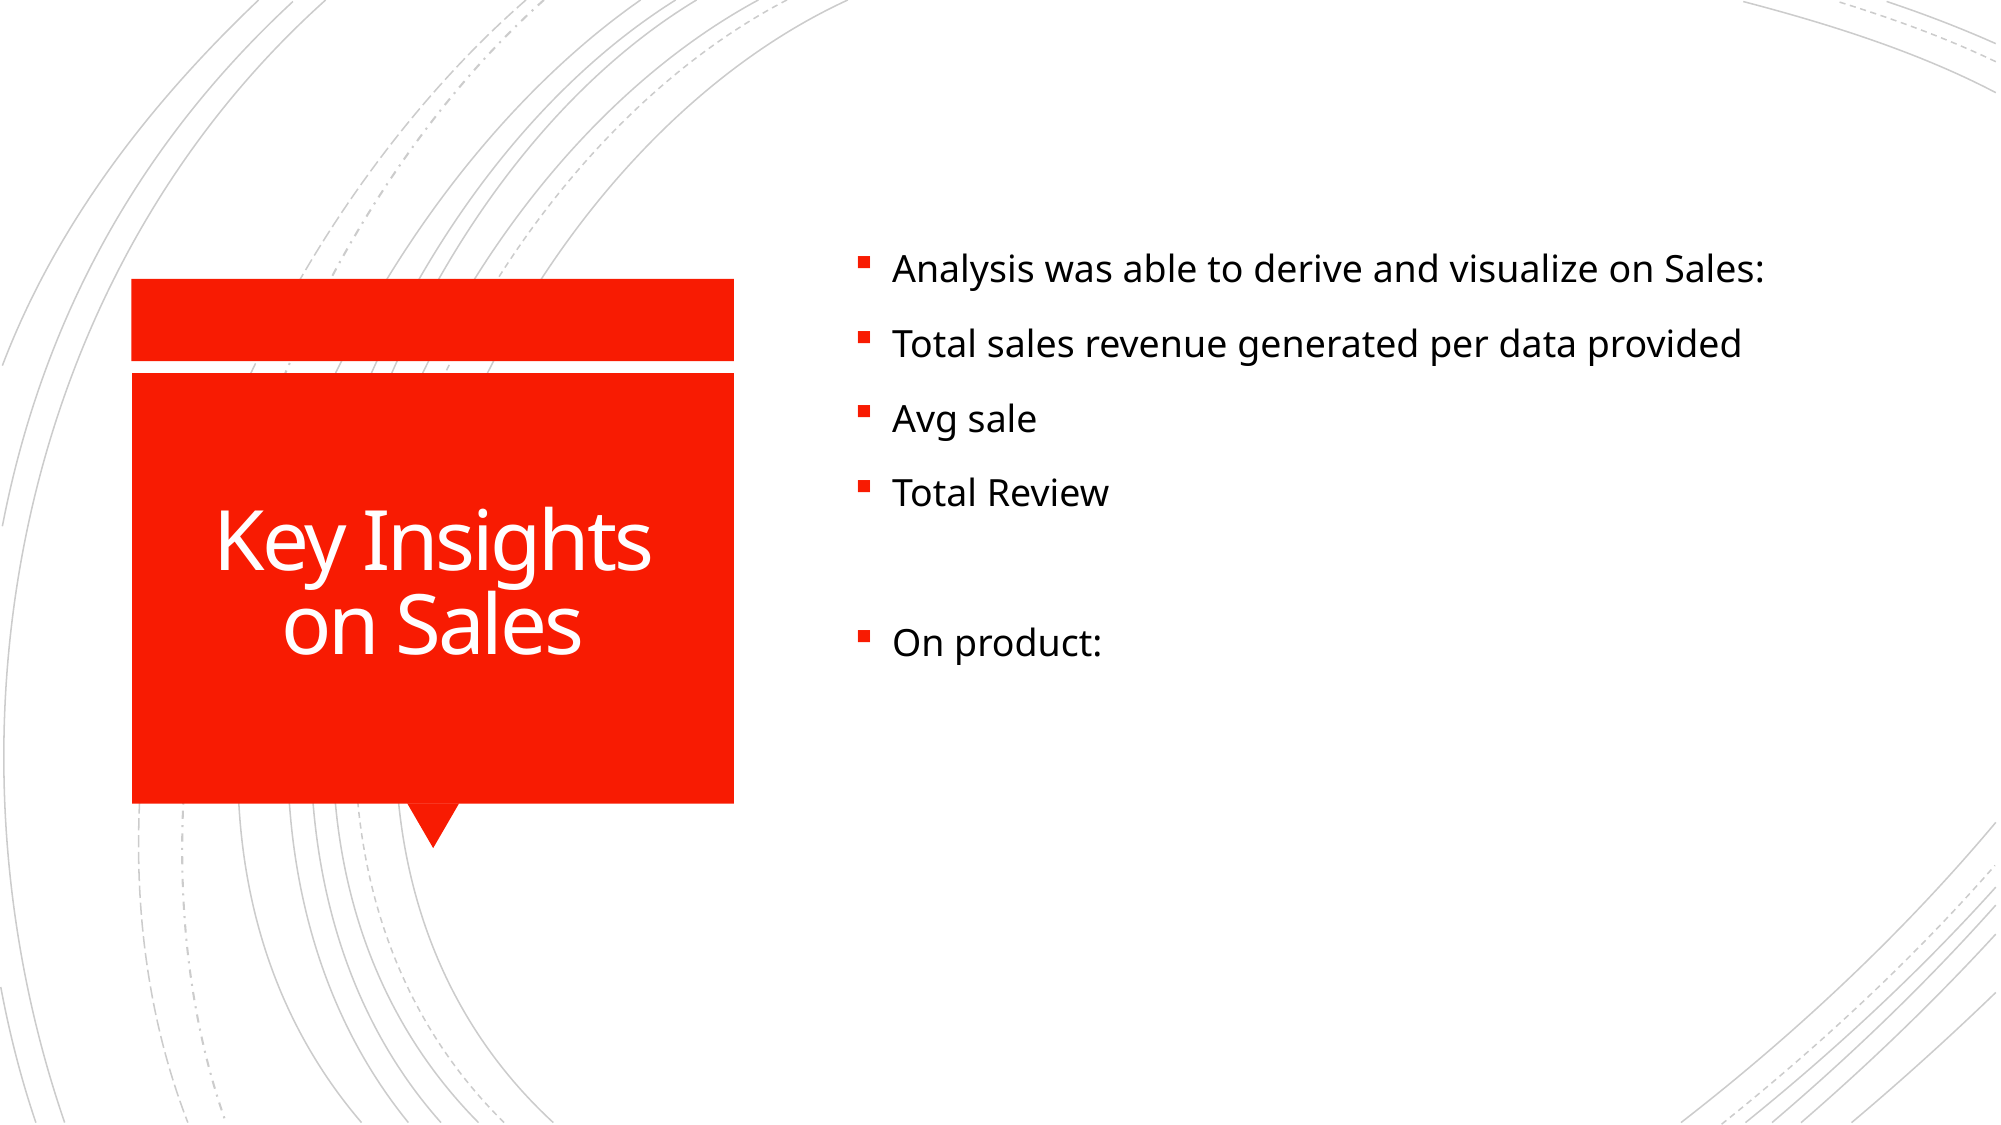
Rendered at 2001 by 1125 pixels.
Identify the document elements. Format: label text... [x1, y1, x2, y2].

title Key Insights on Sales [145, 385, 720, 789]
list Analysis was able to derive and visualize on Sales: Total sales revenue generated per data provided Avg sale Total Review On product: [839, 131, 1871, 993]
